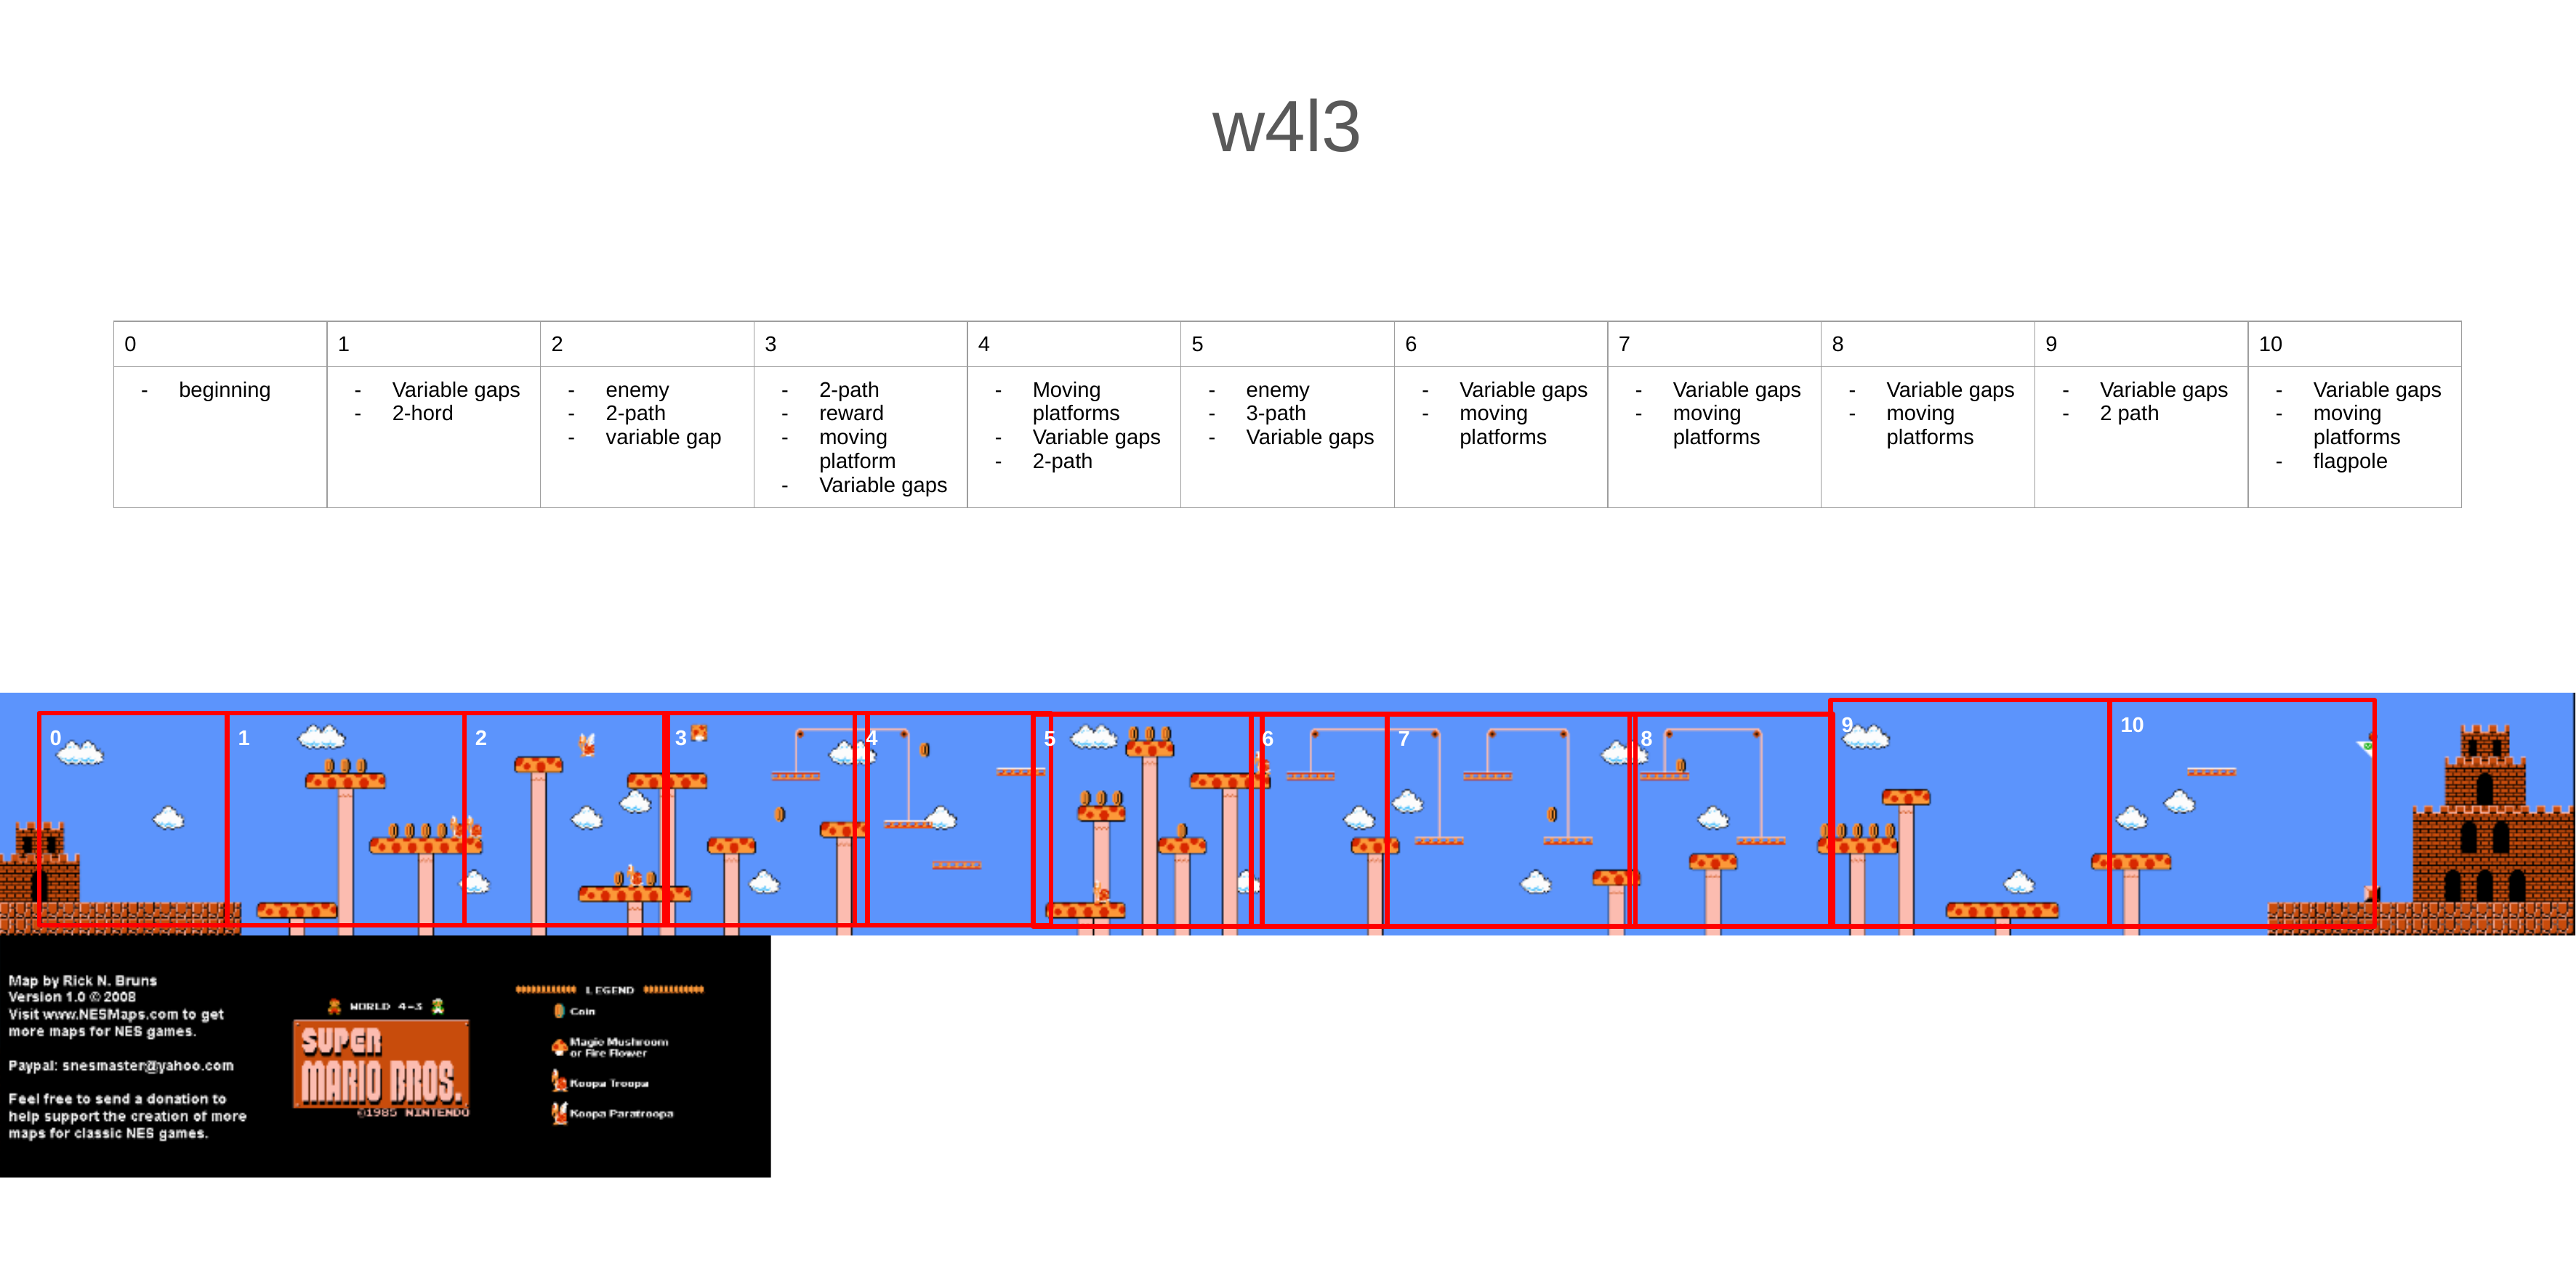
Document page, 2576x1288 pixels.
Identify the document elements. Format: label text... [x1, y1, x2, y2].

table_header 7 [1609, 322, 1821, 366]
table_header 6 [1395, 322, 1607, 366]
table_header 8 [1822, 322, 2034, 366]
table_cell Variable gaps 2 path [2035, 367, 2247, 507]
table_cell enemy 3-path Variable gaps [1181, 367, 1394, 507]
table_cell Variable gaps 2-hord [328, 367, 540, 507]
table_header 5 [1181, 322, 1394, 366]
table_cell Moving platforms Variable gaps 2-path [968, 367, 1180, 507]
table_header 1 [328, 322, 540, 366]
table_cell Variable gaps moving platforms [1822, 367, 2034, 507]
table_header 9 [2035, 322, 2247, 366]
picture [0, 693, 2576, 1178]
text_box w4l3 [0, 68, 2576, 208]
table_header 3 [754, 322, 967, 366]
table_header 4 [968, 322, 1180, 366]
table_cell Variable gaps moving platforms [1395, 367, 1607, 507]
table_cell 2-path reward moving platform Variable gaps [754, 367, 967, 507]
table_header 0 [114, 322, 326, 366]
table_cell Variable gaps moving platforms flagpole [2249, 367, 2461, 507]
table_cell beginning [114, 367, 326, 507]
table_header 10 [2249, 322, 2461, 366]
table_cell enemy 2-path variable gap [541, 367, 754, 507]
table_header 2 [541, 322, 754, 366]
table_cell Variable gaps moving platforms [1609, 367, 1821, 507]
